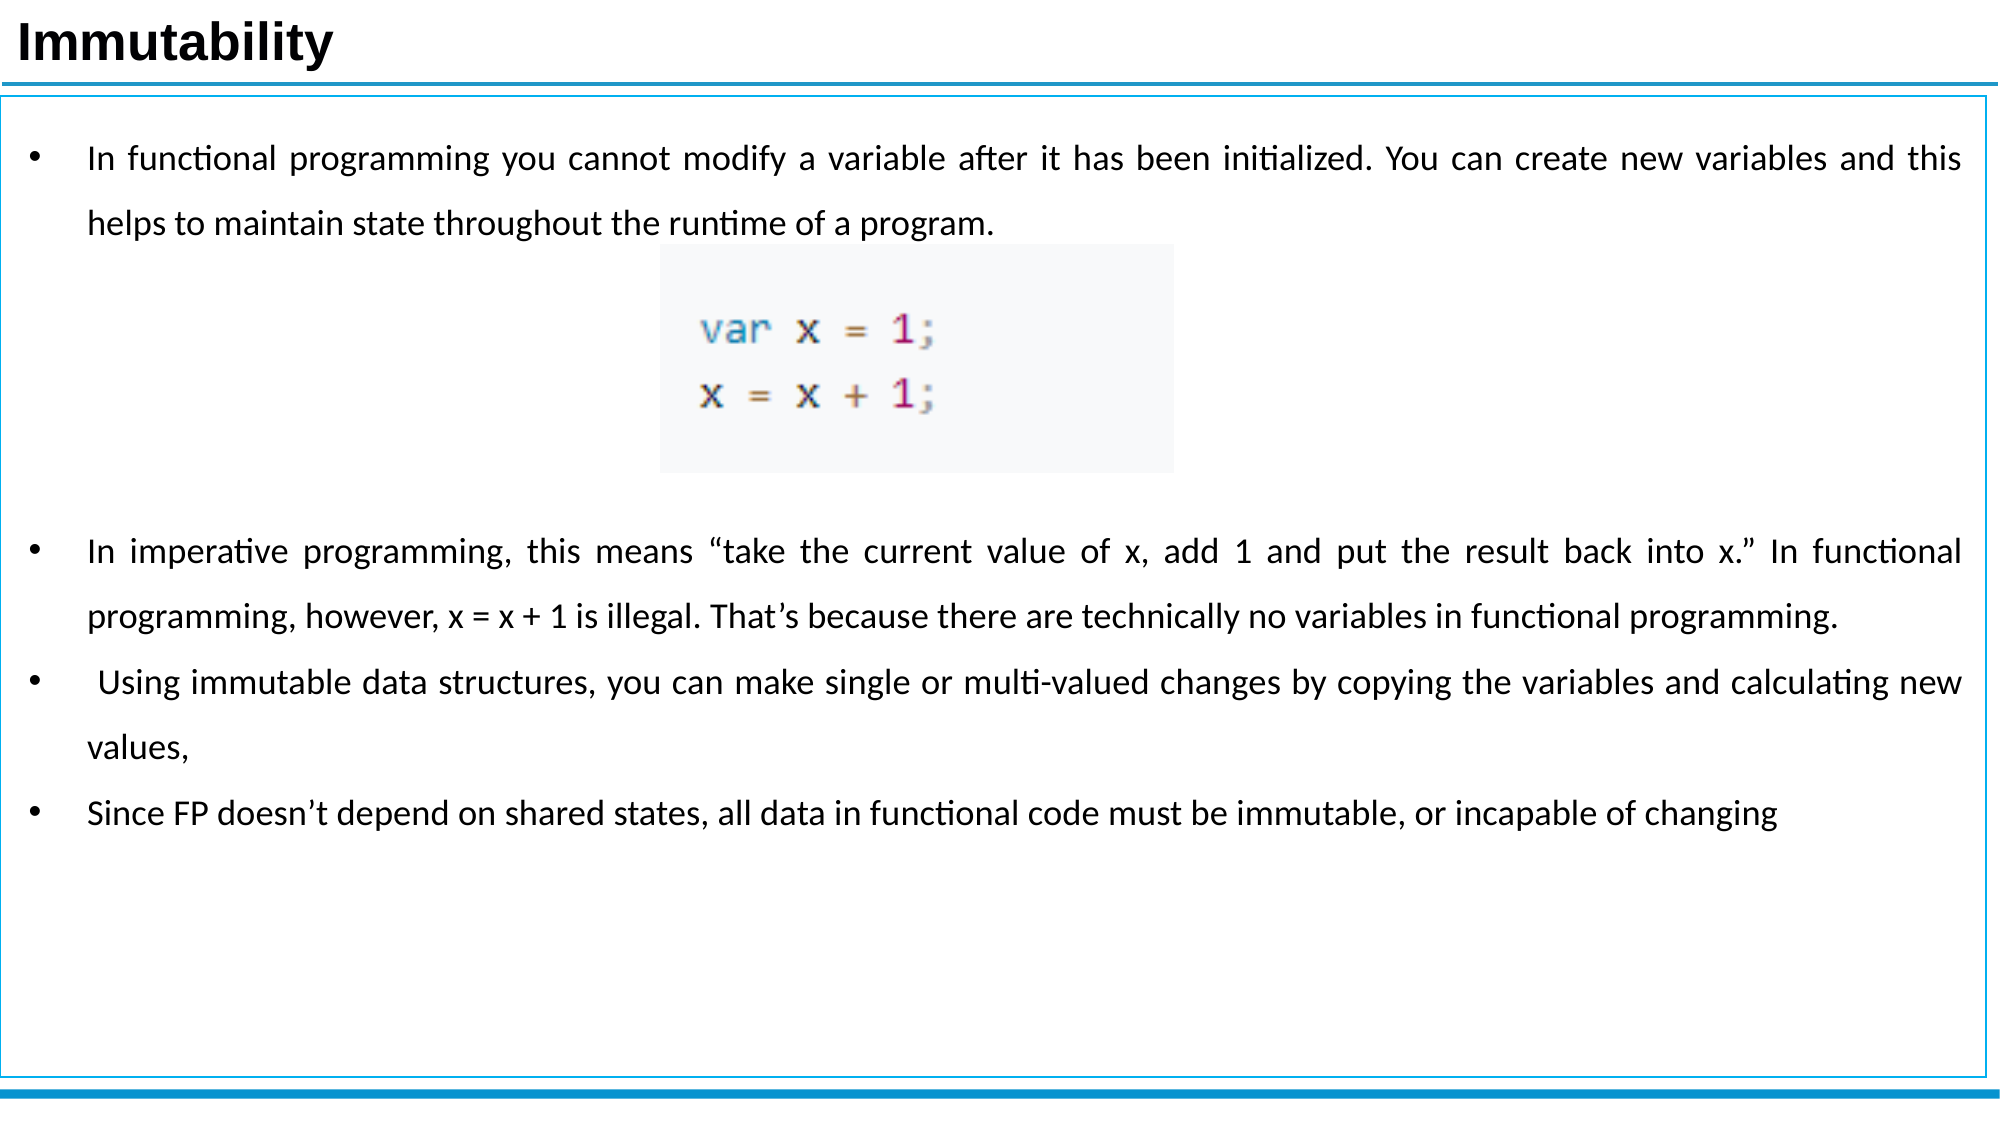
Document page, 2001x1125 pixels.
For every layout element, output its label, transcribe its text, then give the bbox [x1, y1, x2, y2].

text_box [0, 96, 1986, 1078]
text_box [0, 1089, 2000, 1099]
picture [659, 244, 1174, 473]
text_box Immutability [14, 7, 785, 72]
